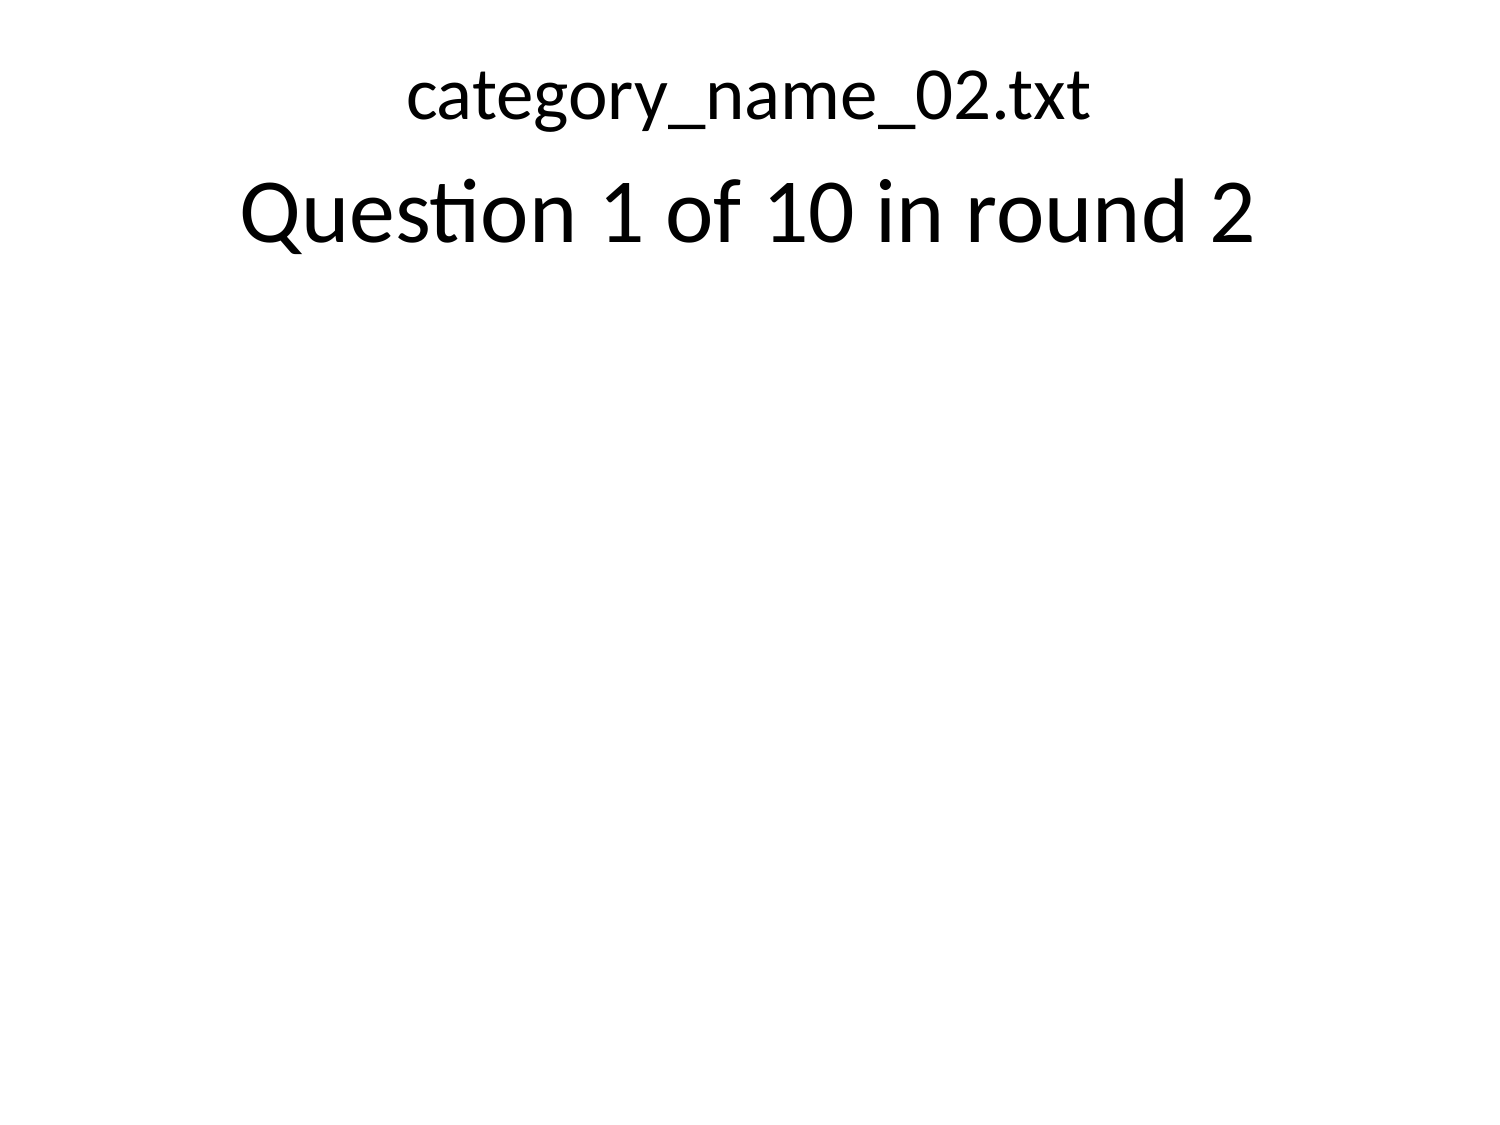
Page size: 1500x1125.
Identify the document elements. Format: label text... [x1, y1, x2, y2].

text_box category_name_02.txt [35, 37, 1463, 143]
text_box Question 1 of 10 in round 2 [35, 143, 1463, 765]
